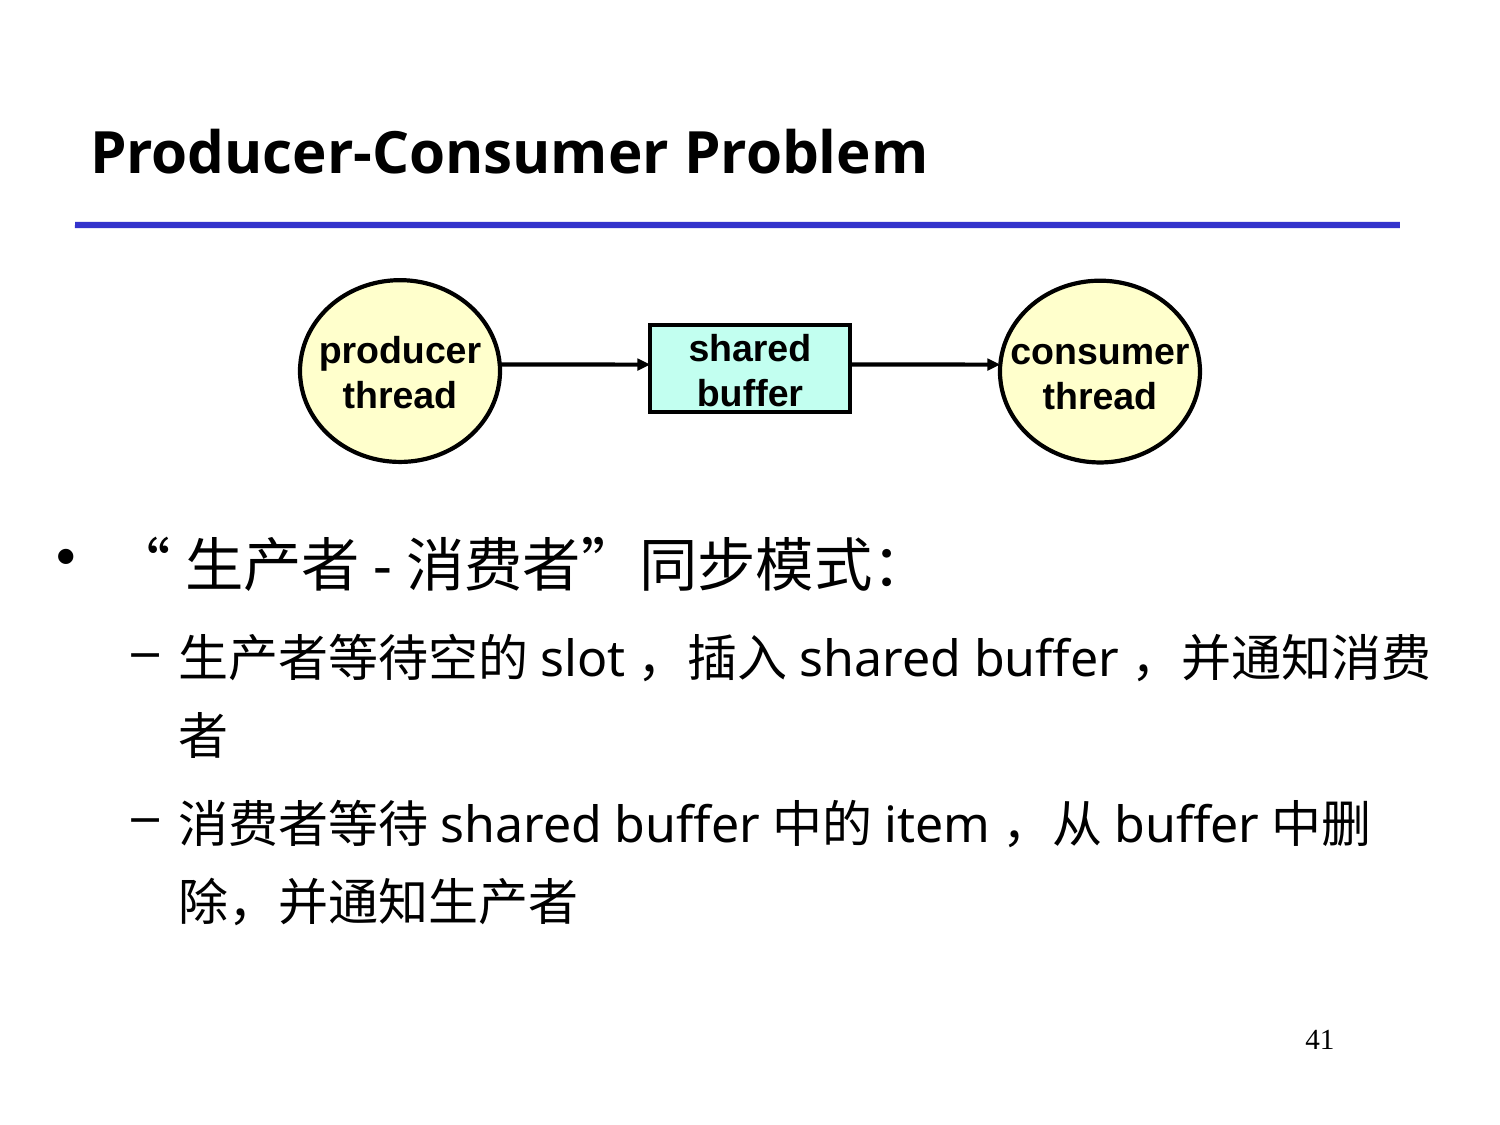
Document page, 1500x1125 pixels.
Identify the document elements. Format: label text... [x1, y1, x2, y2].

slide_number 43 [1137, 1038, 1351, 1088]
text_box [299, 279, 1201, 463]
list “生产者-消费者”同步模式： 生产者等待空的slot，插入shared buffer，并通知消费者 消费者等待shared buffer中的item，从buffer中删除，并通知生产者 [41, 500, 1471, 1038]
title Producer-Consumer Problem [75, 75, 1400, 225]
